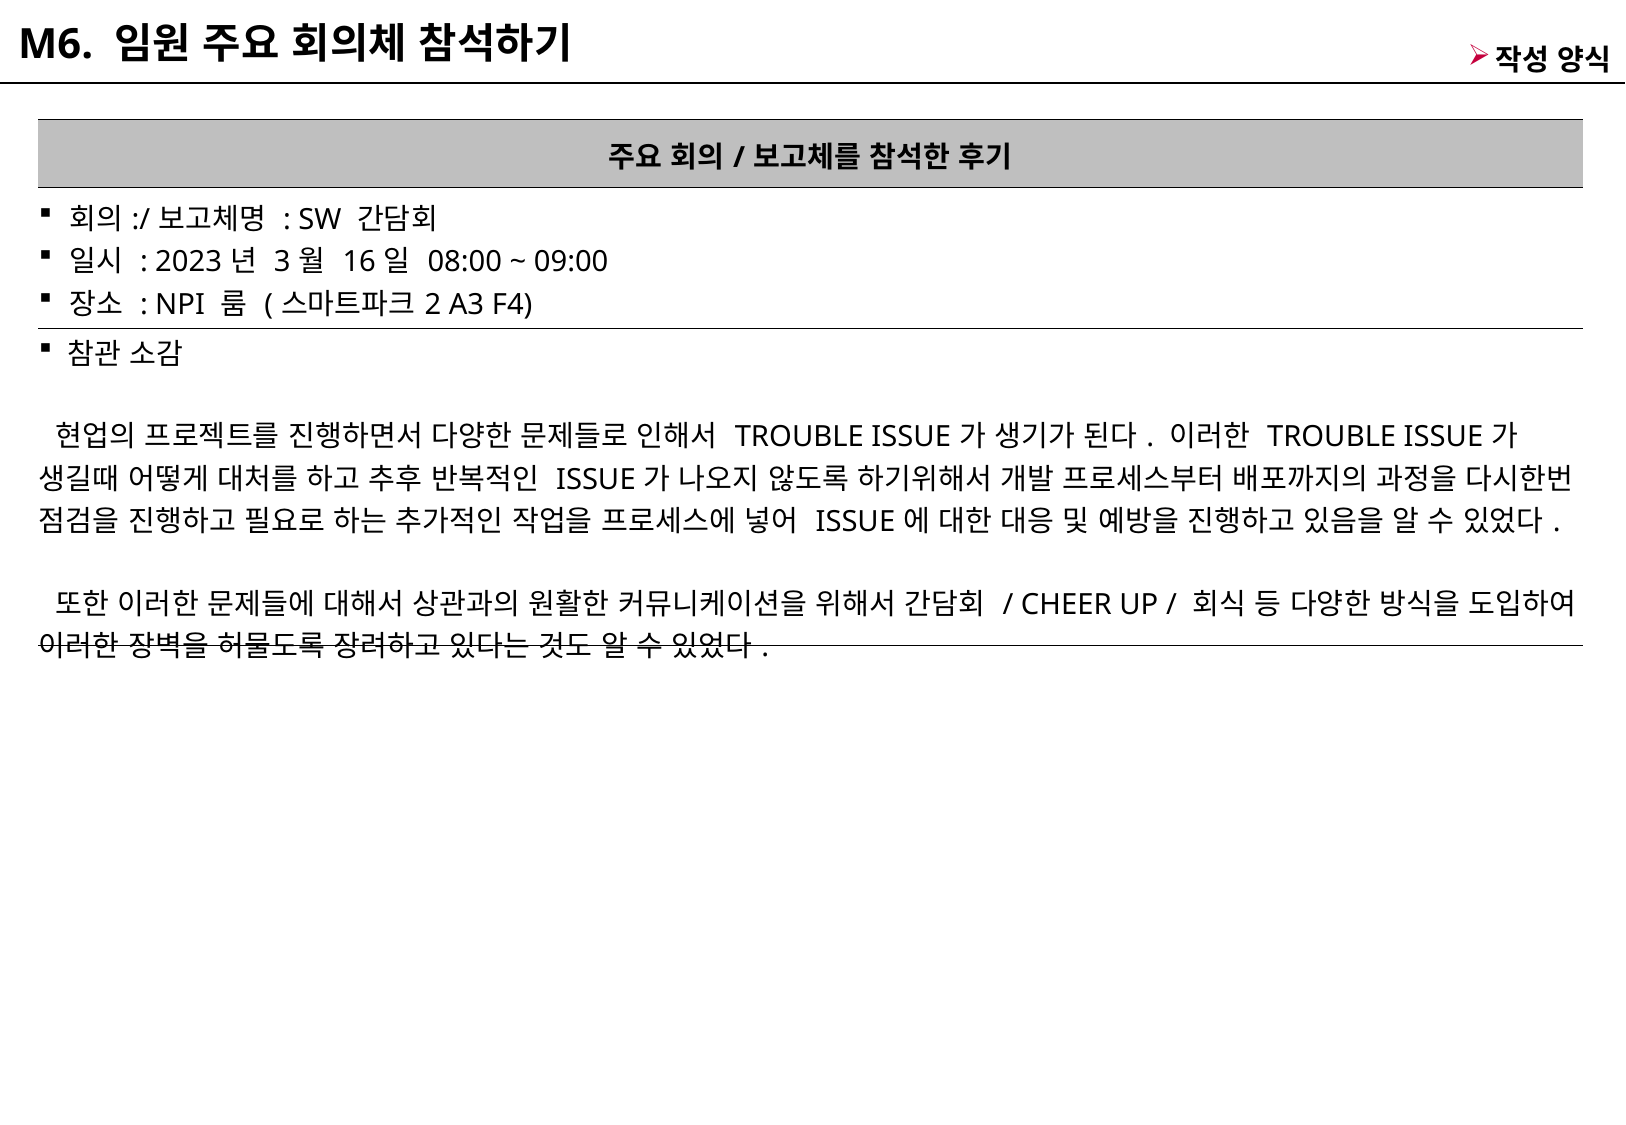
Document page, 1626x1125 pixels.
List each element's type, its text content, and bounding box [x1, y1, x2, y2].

table_header 주요 회의/보고체를 참석한 후기 [38, 120, 1583, 187]
text_box 작성 양식 [1453, 23, 1625, 84]
table_cell 회의:/보고체명 : SW 간담회 일시 : 2023년 3월 16일 08:00 ~ 09:00 장소 : NPI 룸 (스마트파크2 A3 F4) [38, 188, 1583, 328]
table_cell 참관 소감 현업의 프로젝트를 진행하면서 다양한 문제들로 인해서 TROUBLE ISSUE가 생기가 된다. 이러한 TROUBLE ISSUE가 생길때 어떻게 대처를 하고 추후 반복적인 ISSUE가 나오지 않도록 하기위해서 개발 프로세스부터 배포까지의 과정을 다시한번 점검을 진행하고 필요로 하는 추가적인 작업을 프로세스에 넣어 ISSUE에 대한 대응 및 예방을 진행하고 있음을 알 수 있었다. 또한 이러한 문제들에 대해서 상관과의 원활한 커뮤니케이션을 위해서 간담회 / CHEER UP / 회식 등 다양한 방식을 도입하여 이러한 장벽을 허물도록 장려하고 있다는 것도 알 수 있었다. [38, 329, 1583, 645]
text_box M6. 임원 주요 회의체 참석하기 [3, 9, 588, 74]
